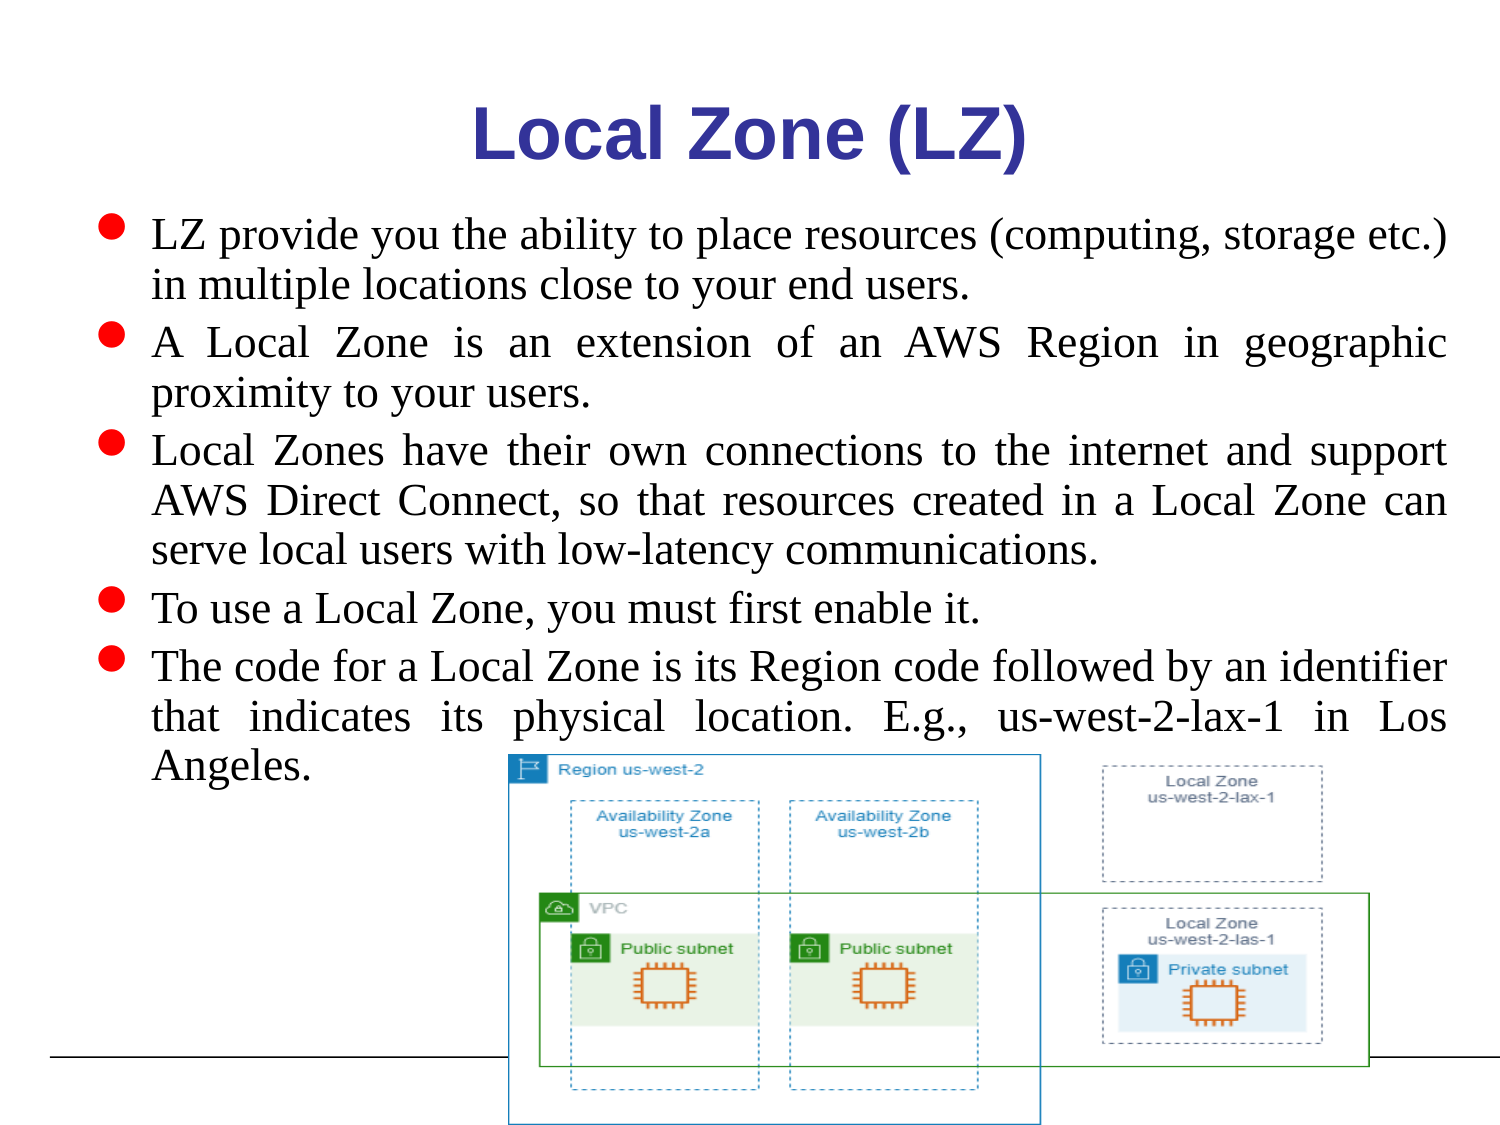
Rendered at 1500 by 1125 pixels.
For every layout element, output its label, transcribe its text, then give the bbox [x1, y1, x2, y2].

list LZ provide you the ability to place resources (computing, storage etc.) in multiple locations close to your end users. A Local Zone is an extension of an AWS Region in geographic proximity to your users. Local Zones have their own connections to the internet and support AWS Direct Connect, so that resources created in a Local Zone can serve local users with low-latency communications. To use a Local Zone, you must first enable it. The code for a Local Zone is its Region code followed by an identifier that indicates its physical location. E.g., us-west-2-lax-1 in Los Angeles. [79, 202, 1464, 803]
picture [508, 754, 1370, 1125]
title Local Zone (LZ) [0, 56, 1500, 203]
